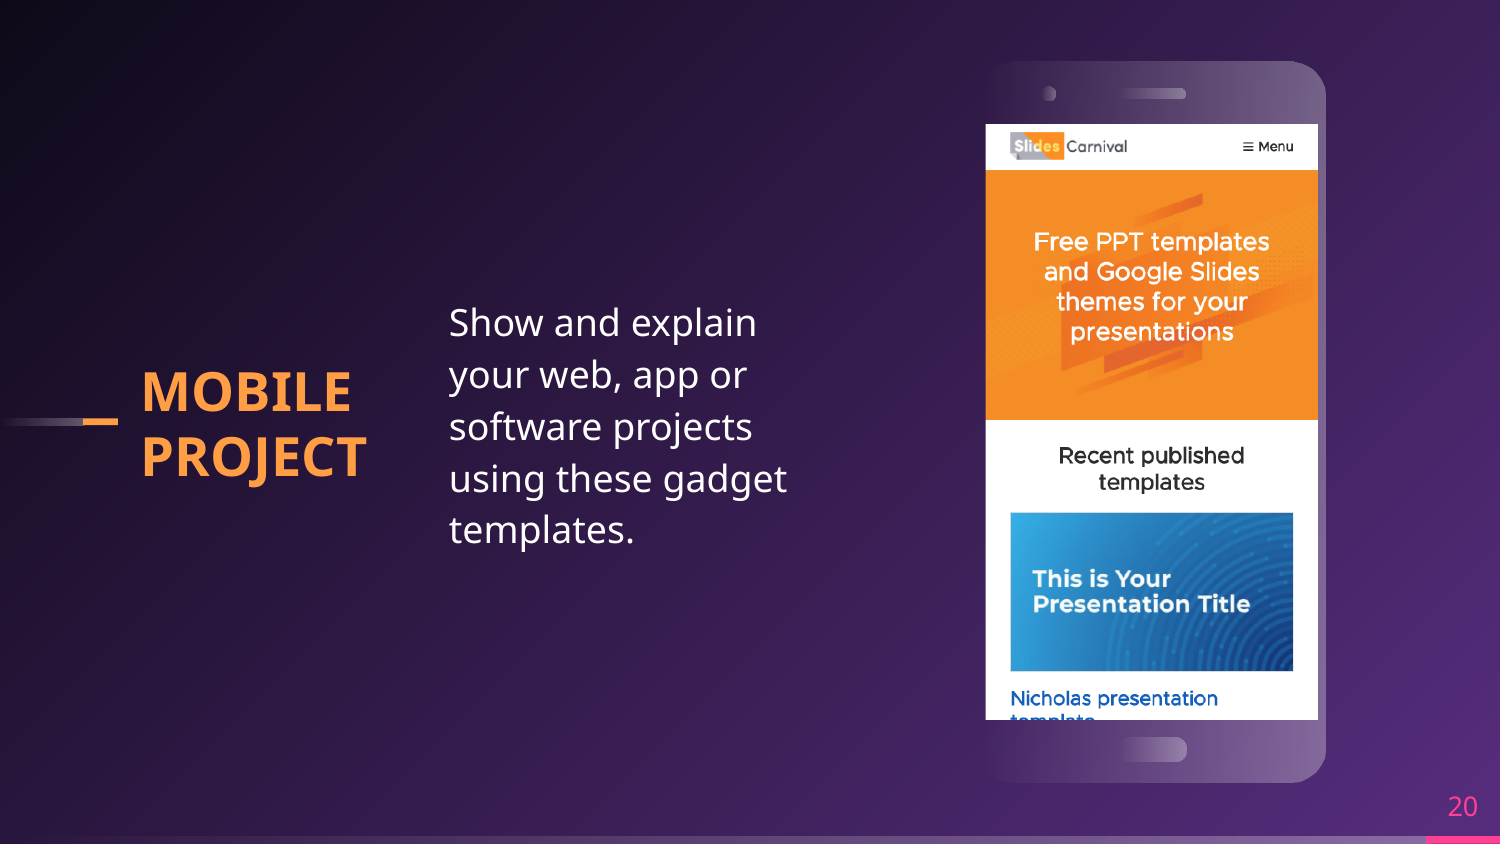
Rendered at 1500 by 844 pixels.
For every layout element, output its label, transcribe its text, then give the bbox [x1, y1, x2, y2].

list Show and explain your web, app or software projects using these gadget templates. [448, 61, 824, 783]
slide_number 20 [1426, 779, 1500, 837]
list MOBILE PROJECT [140, 61, 403, 783]
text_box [977, 60, 1326, 783]
picture [985, 123, 1319, 720]
